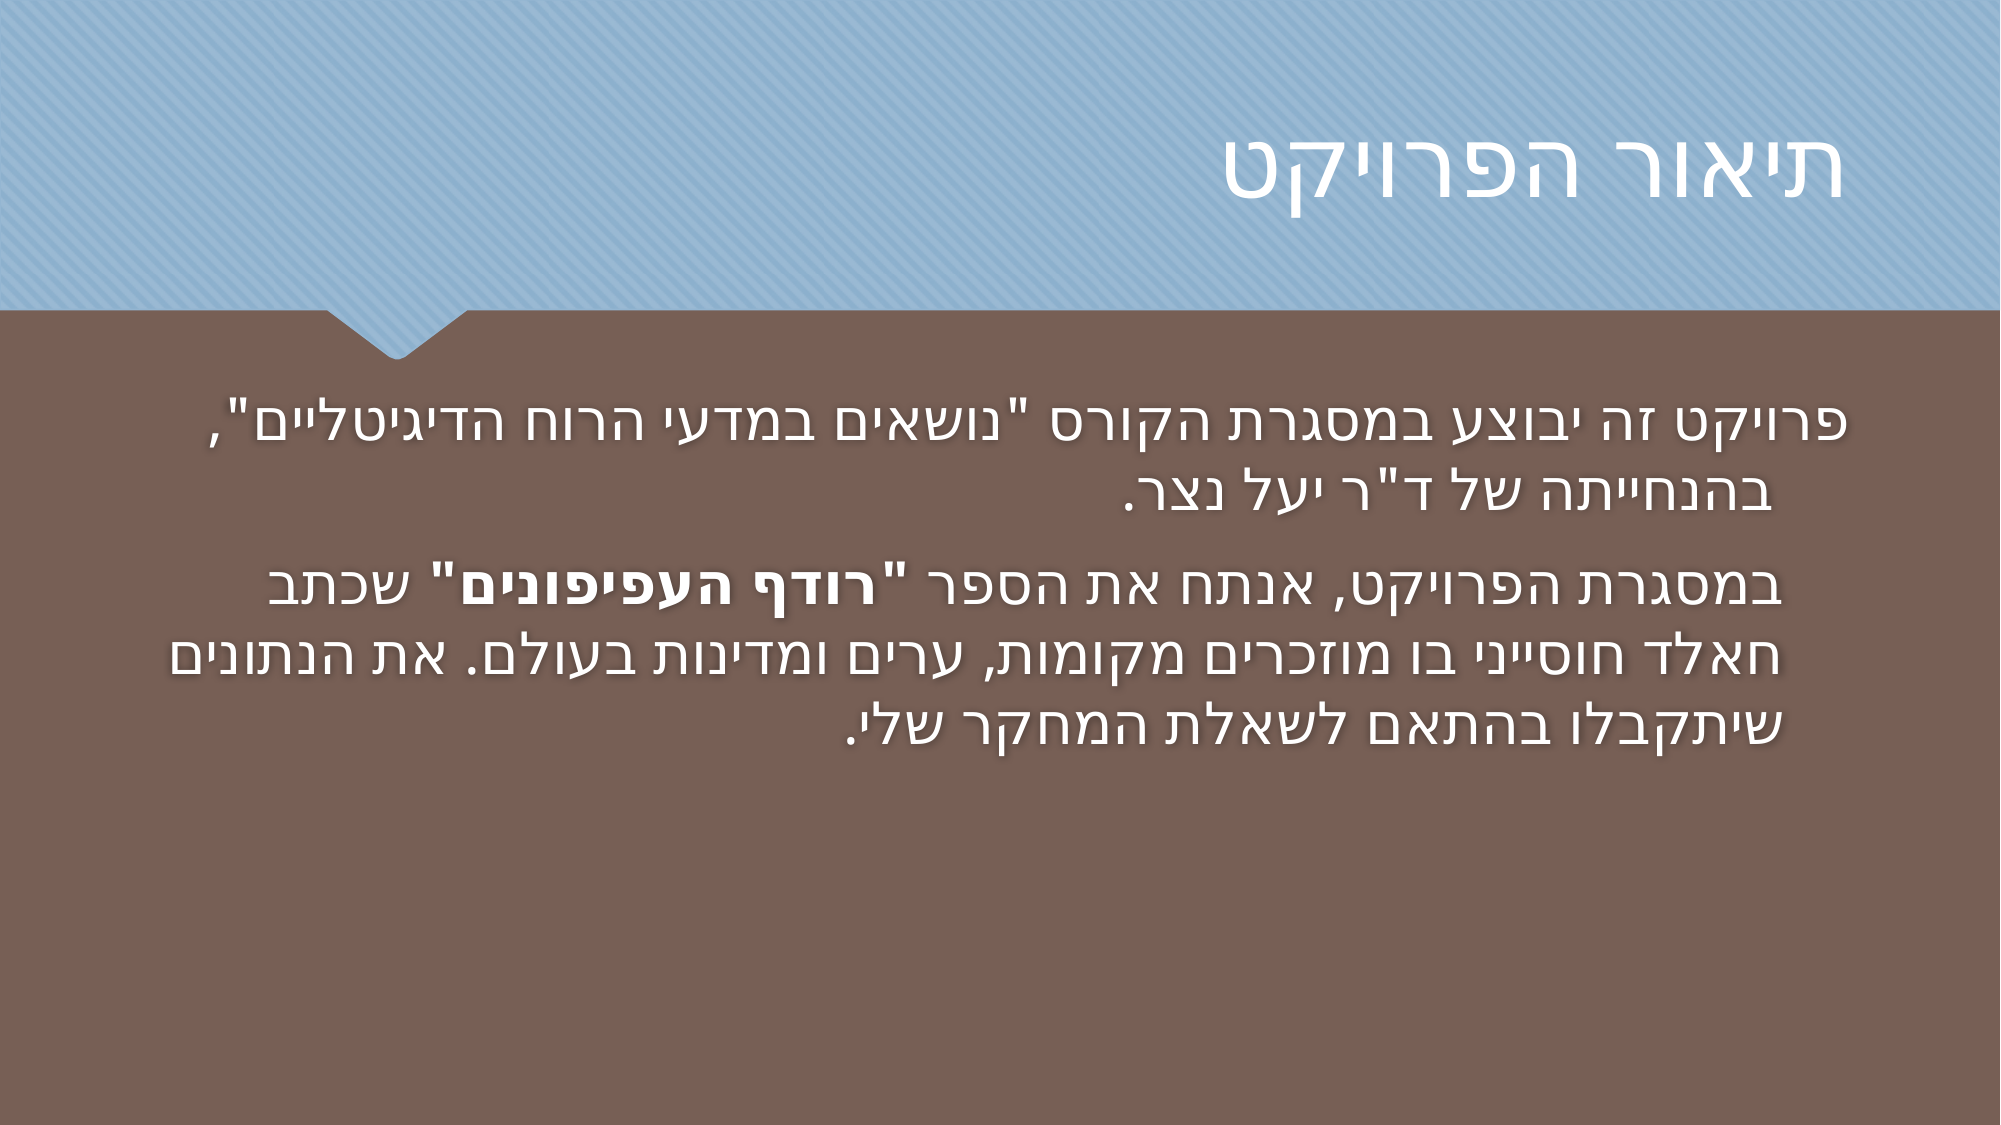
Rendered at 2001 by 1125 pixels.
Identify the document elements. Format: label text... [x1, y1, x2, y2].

list פרויקט זה יבוצע במסגרת הקורס "נושאים במדעי הרוח הדיגיטליים", בהנחייתה של ד"ר יעל נצר. במסגרת הפרויקט, אנתח את הספר "רודף העפיפונים" שכתב חאלד חוסייני בו מוזכרים מקומות, ערים ומדינות בעולם. את הנתונים שיתקבלו בהתאם לשאלת המחקר שלי. [134, 312, 1866, 909]
text_box תיאור הפרויקט [963, 89, 1866, 225]
